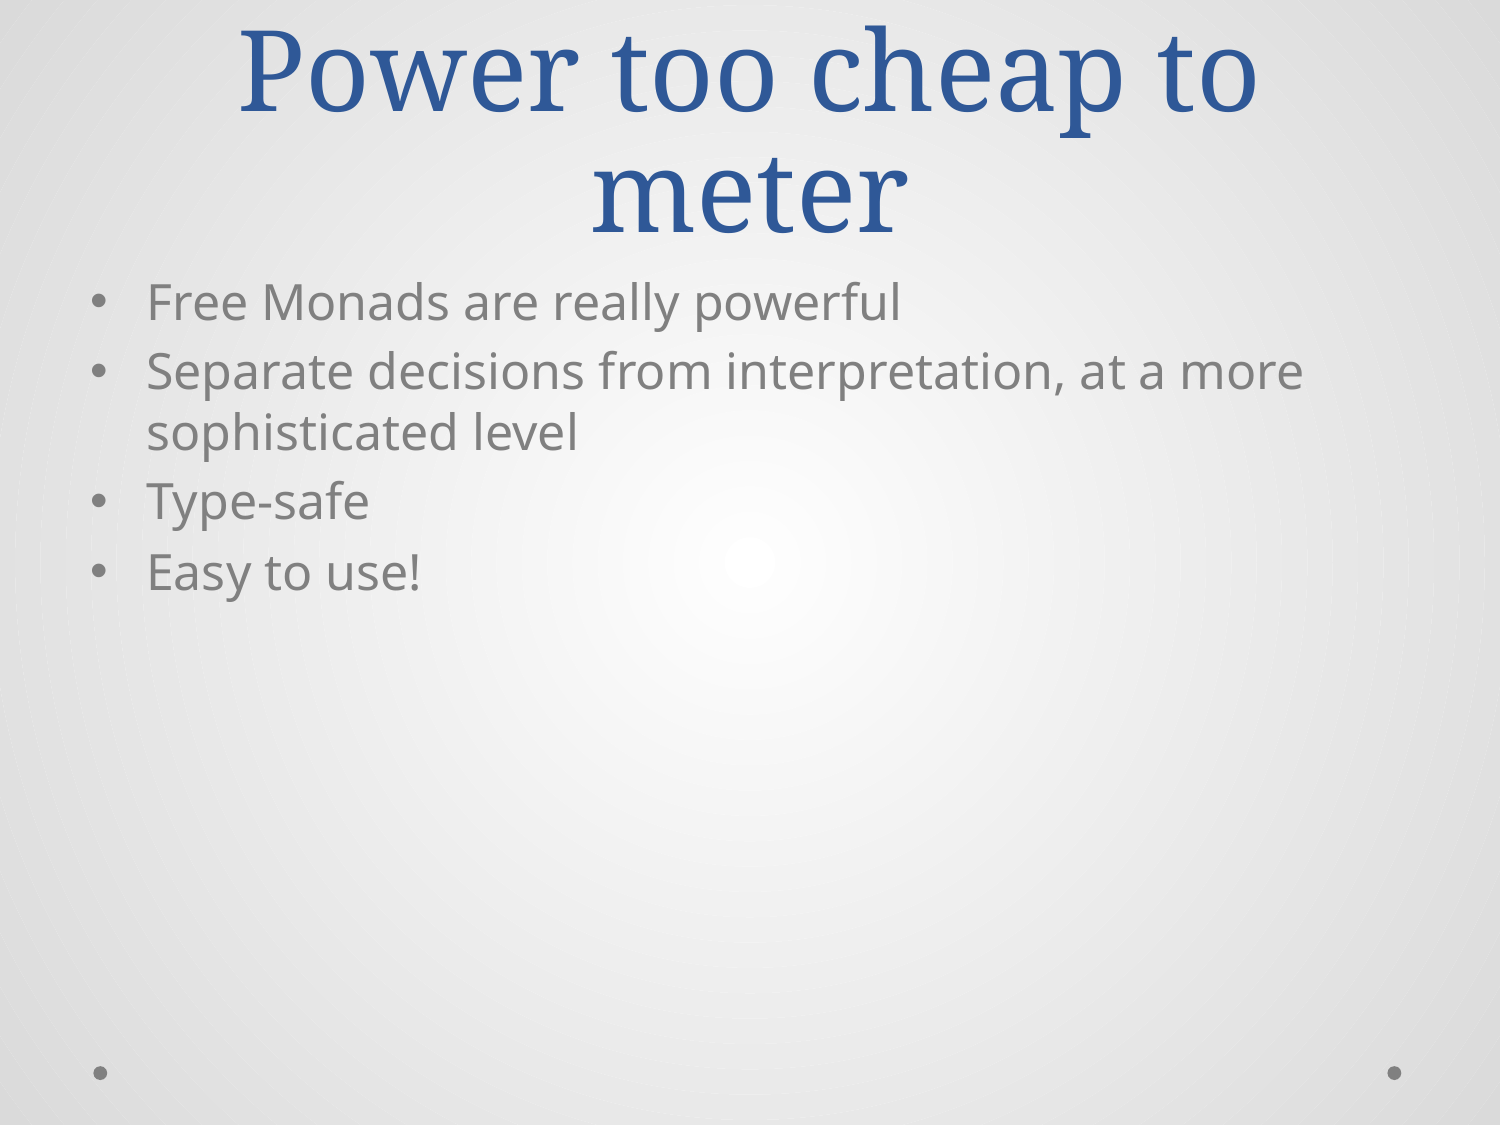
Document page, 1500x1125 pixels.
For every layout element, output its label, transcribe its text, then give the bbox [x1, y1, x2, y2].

title Power too cheap to meter [75, 0, 1425, 262]
list Free Monads are really powerful Separate decisions from interpretation, at a more sophisticated level Type-safe Easy to use! [75, 262, 1425, 1005]
